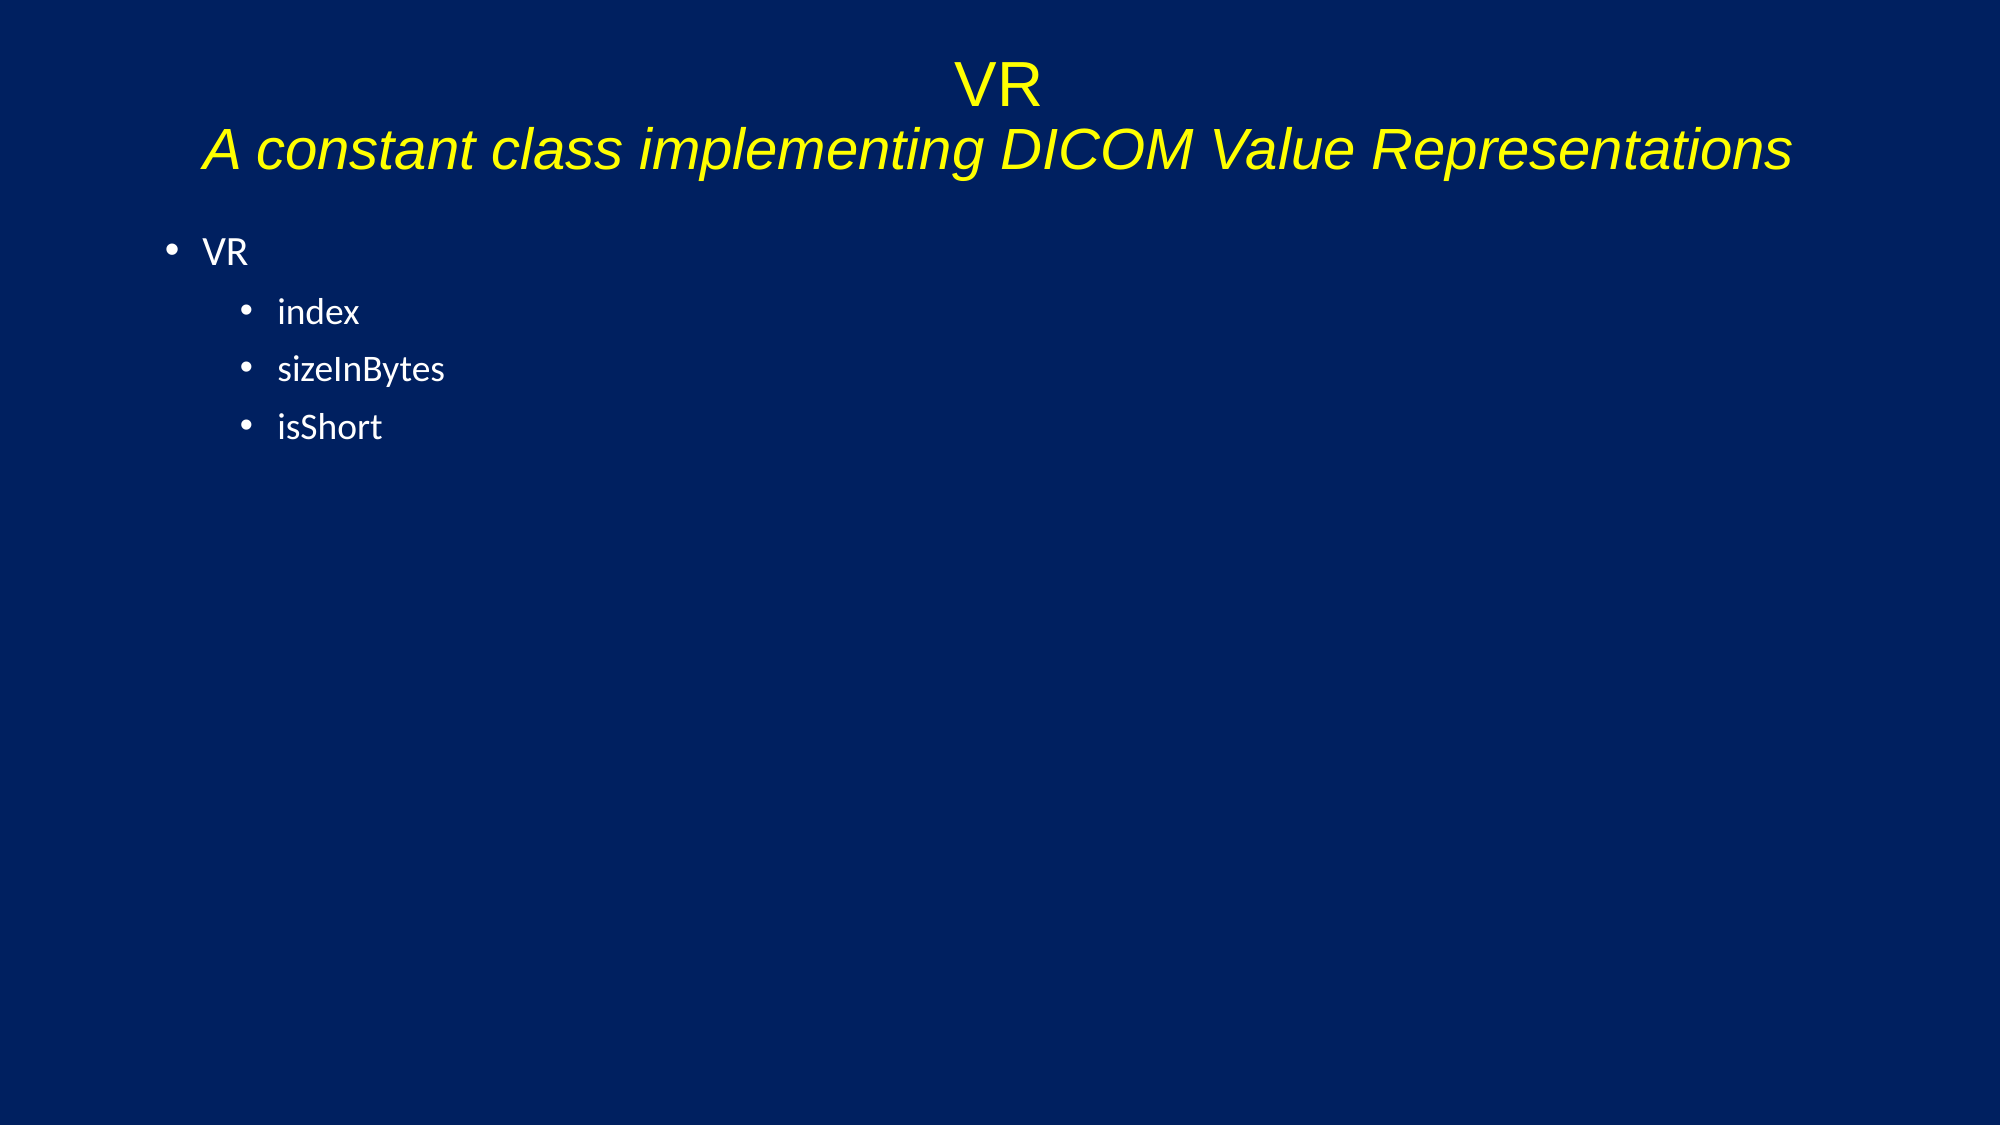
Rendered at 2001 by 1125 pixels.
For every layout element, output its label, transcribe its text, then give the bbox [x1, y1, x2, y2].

title VR A constant class implementing DICOM Value Representations [149, 42, 1849, 191]
list VR index sizeInBytes isShort [149, 216, 988, 1006]
